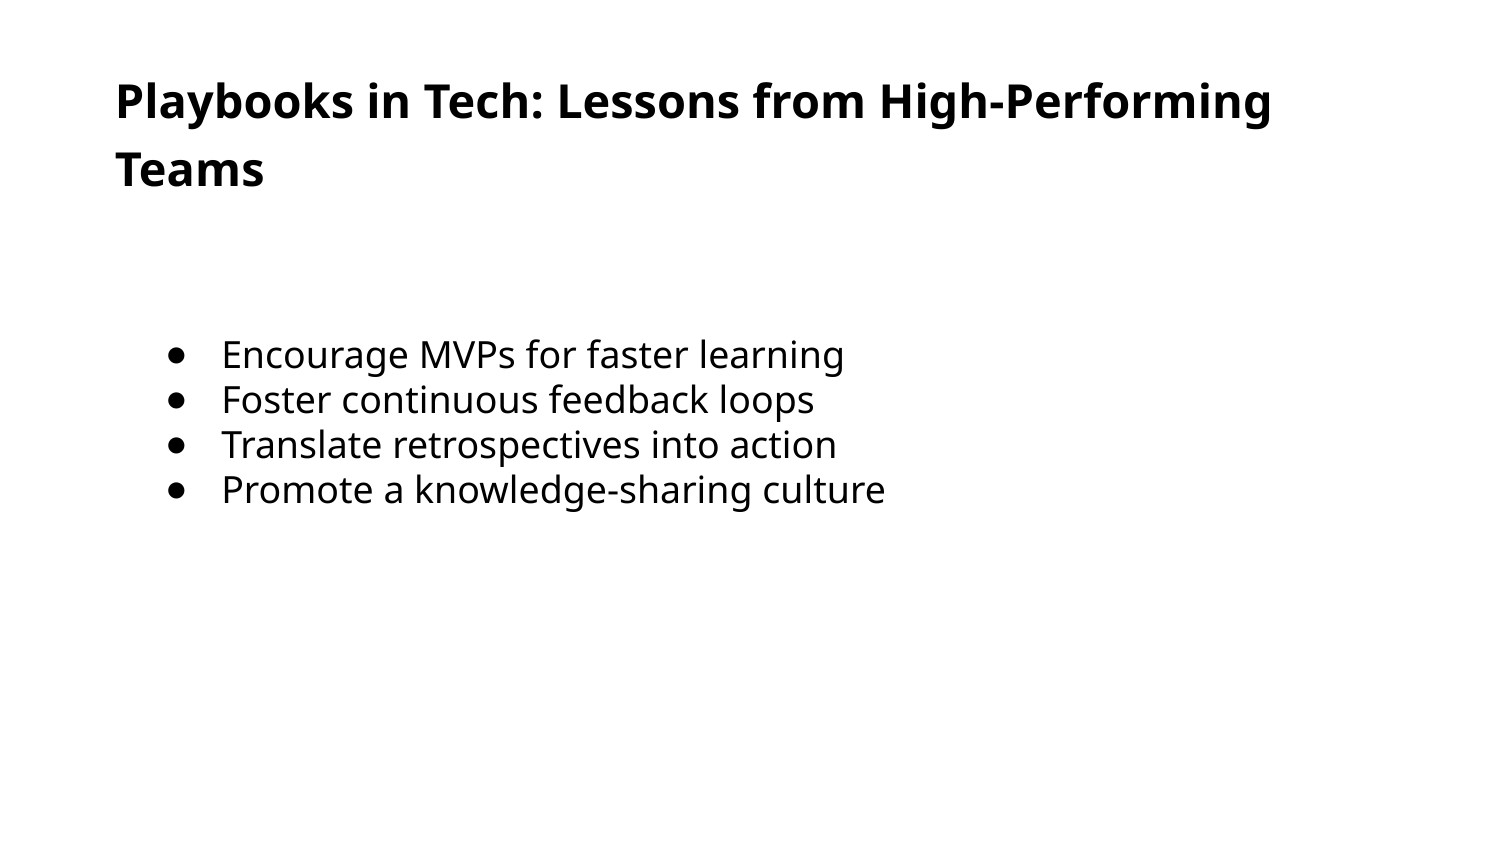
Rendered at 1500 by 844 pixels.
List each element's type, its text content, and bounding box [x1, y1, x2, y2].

text_box Encourage MVPs for faster learning Foster continuous feedback loops Translate retrospectives into action Promote a knowledge-sharing culture [131, 315, 1284, 526]
text_box [99, 157, 655, 213]
title Playbooks in Tech: Lessons from High-Performing Teams [99, 99, 1307, 157]
